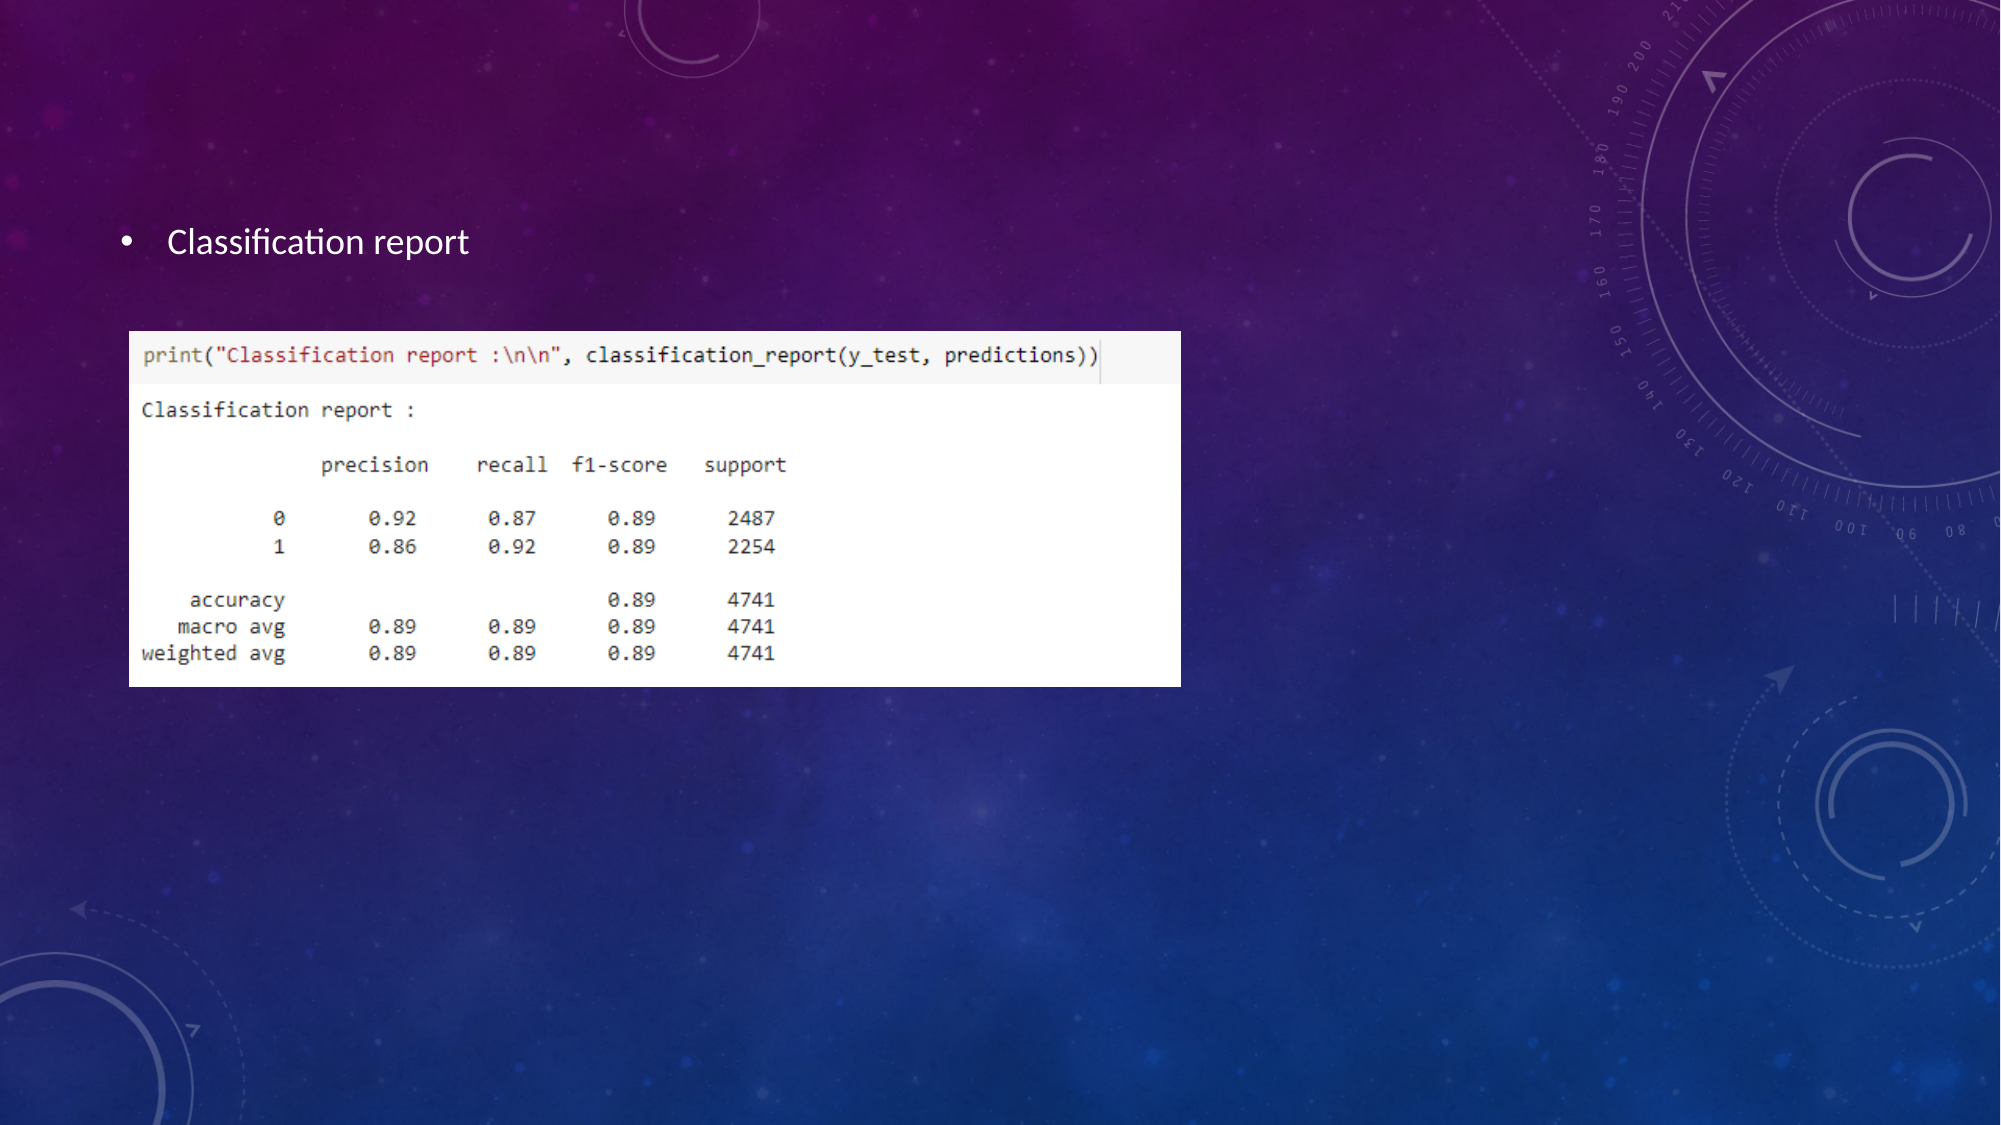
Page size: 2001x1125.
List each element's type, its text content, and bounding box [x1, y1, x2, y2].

list Classification report [105, 167, 1768, 379]
picture [0, 0, 2001, 1125]
